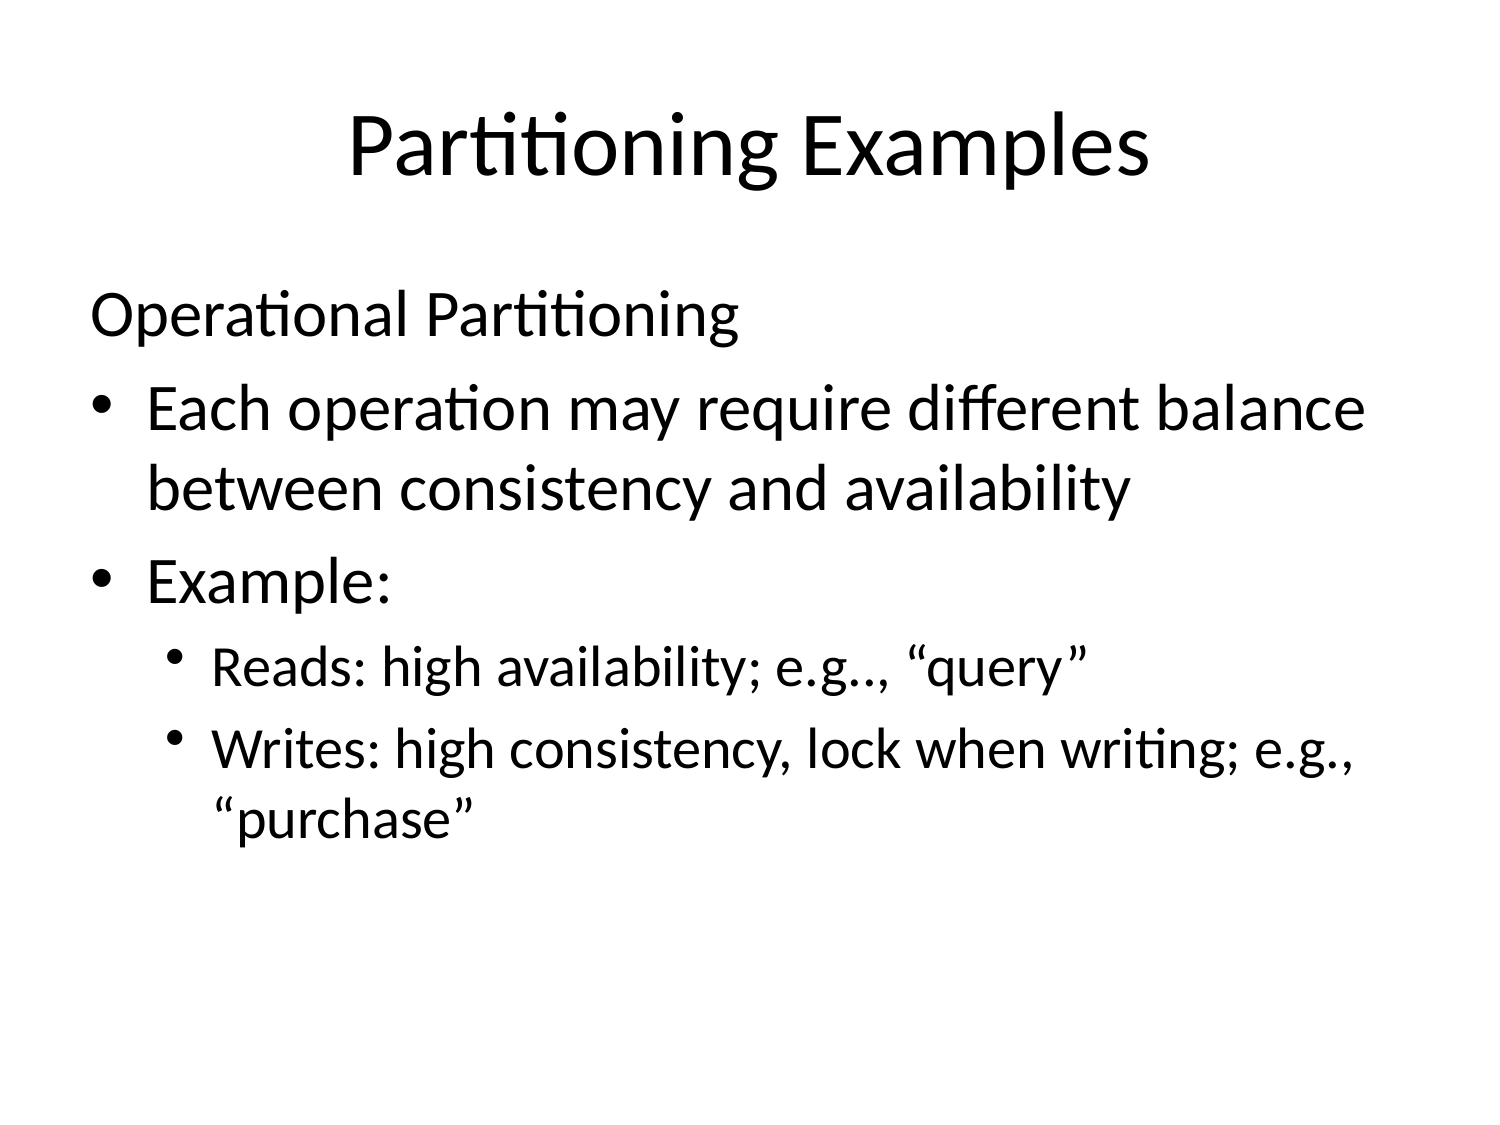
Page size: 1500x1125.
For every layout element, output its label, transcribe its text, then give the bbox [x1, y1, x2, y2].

title Partitioning Examples [75, 45, 1425, 233]
list Operational Partitioning Each operation may require different balance between consistency and availability Example: Reads: high availability; e.g.., “query” Writes: high consistency, lock when writing; e.g., “purchase” [75, 262, 1425, 1005]
